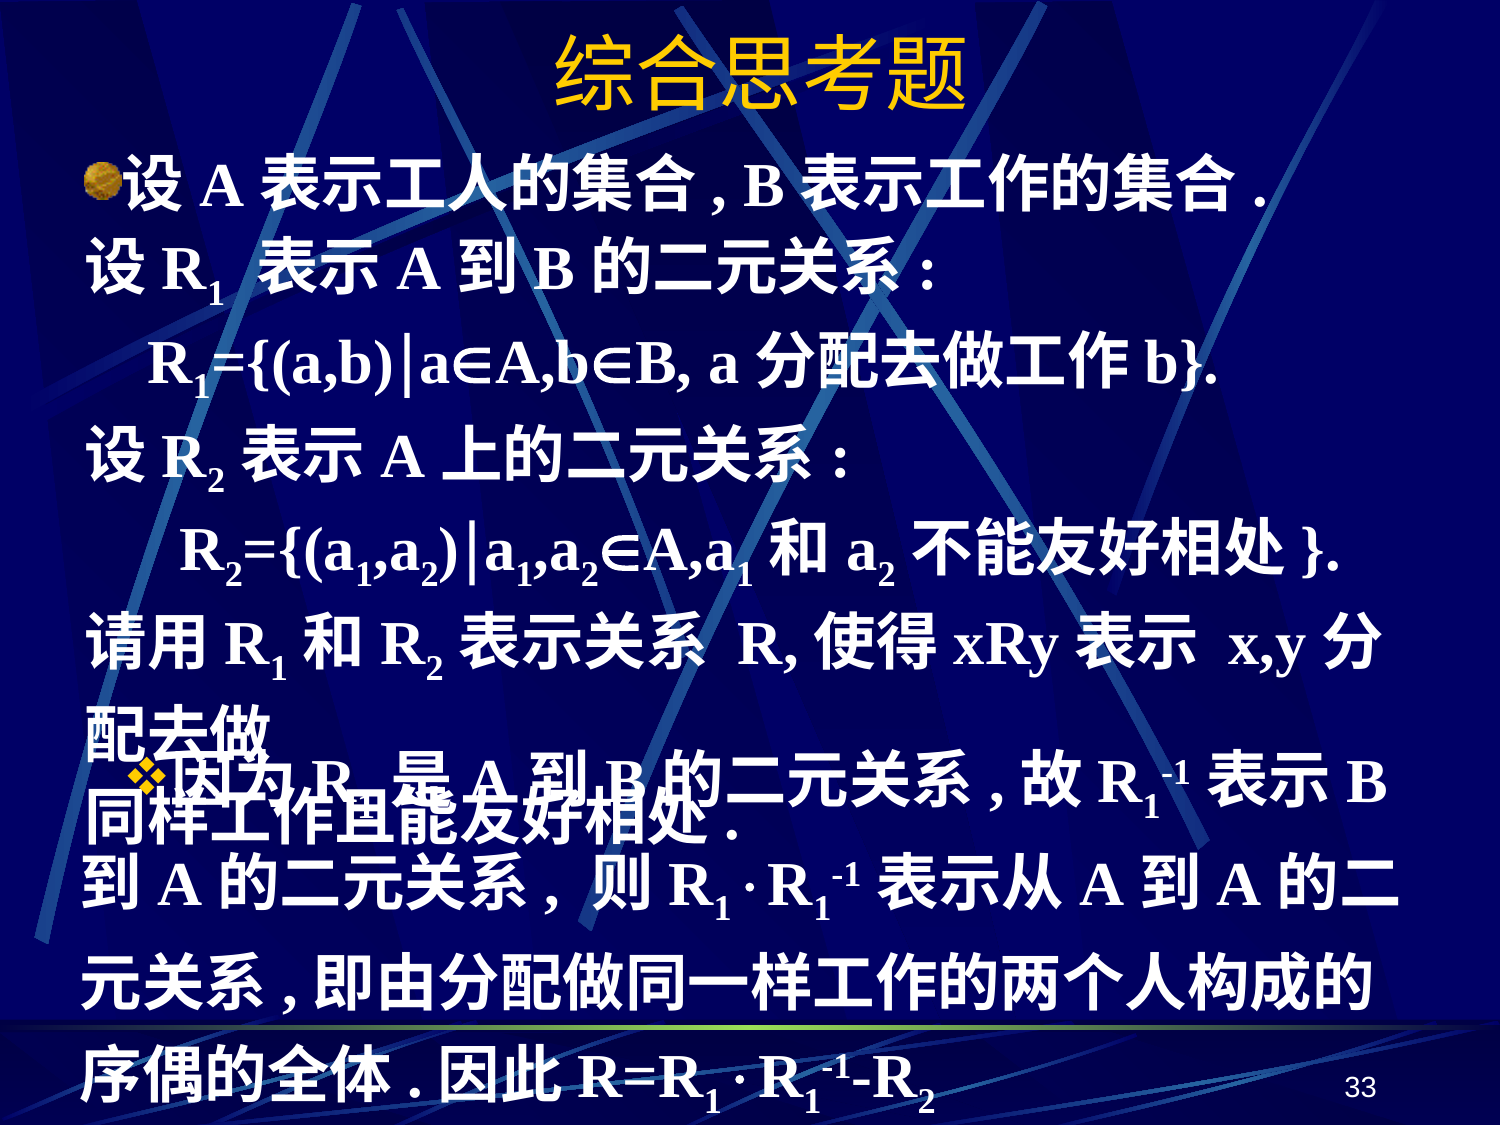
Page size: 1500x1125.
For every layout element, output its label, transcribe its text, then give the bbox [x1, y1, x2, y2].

title 综合思考题 [122, 13, 1398, 128]
list 设A表示工人的集合, B表示工作的集合. 设R1 表示A到B的二元关系: R1={(a,b)aA,bB, a分配去做工作b}. 设R2表示A上的二元关系: R2={(a1,a2)a1,a2A,a1和a2不能友好相处}. 请用R1和R2表示关系 R,使得xRy表示 x,y分配去做 同样工作且能友好相处. [69, 128, 1452, 717]
picture [84, 162, 122, 200]
text_box 因为R1是A到B的二元关系,故R1-1表示B到A的二元关系, 则R1R1-1表示从A到A的二元关系,即由分配做同一样工作的两个人构成的序偶的全体.因此R=R1R1-1-R2 [29, 716, 1436, 1125]
slide_number 33 [1079, 1035, 1392, 1111]
